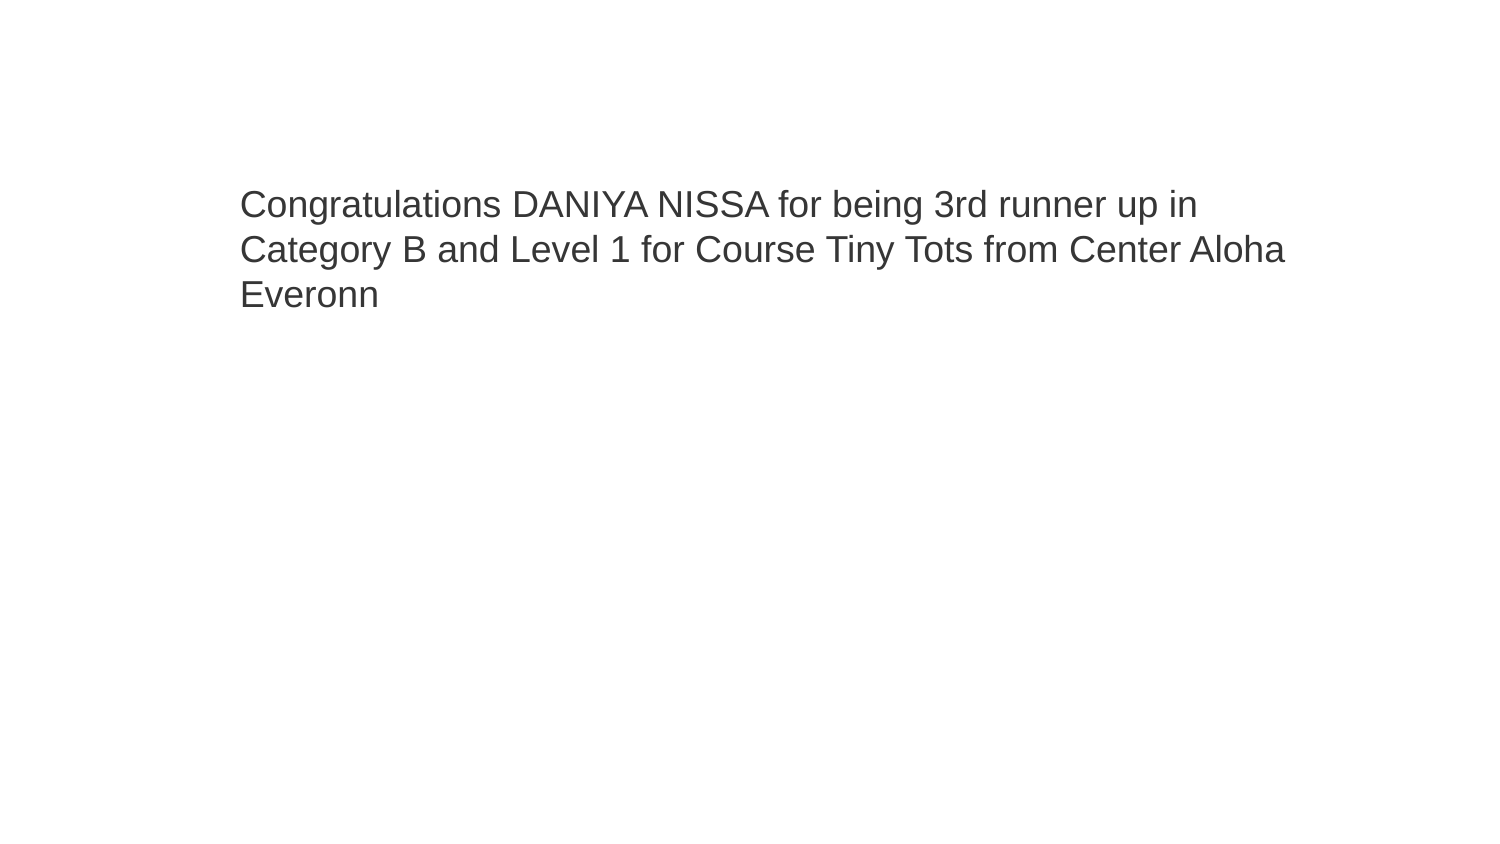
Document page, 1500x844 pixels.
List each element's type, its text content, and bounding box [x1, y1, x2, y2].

text_box Congratulations DANIYA NISSA for being 3rd runner up in Category B and Level 1 for Course Tiny Tots from Center Aloha Everonn [224, 224, 1350, 270]
